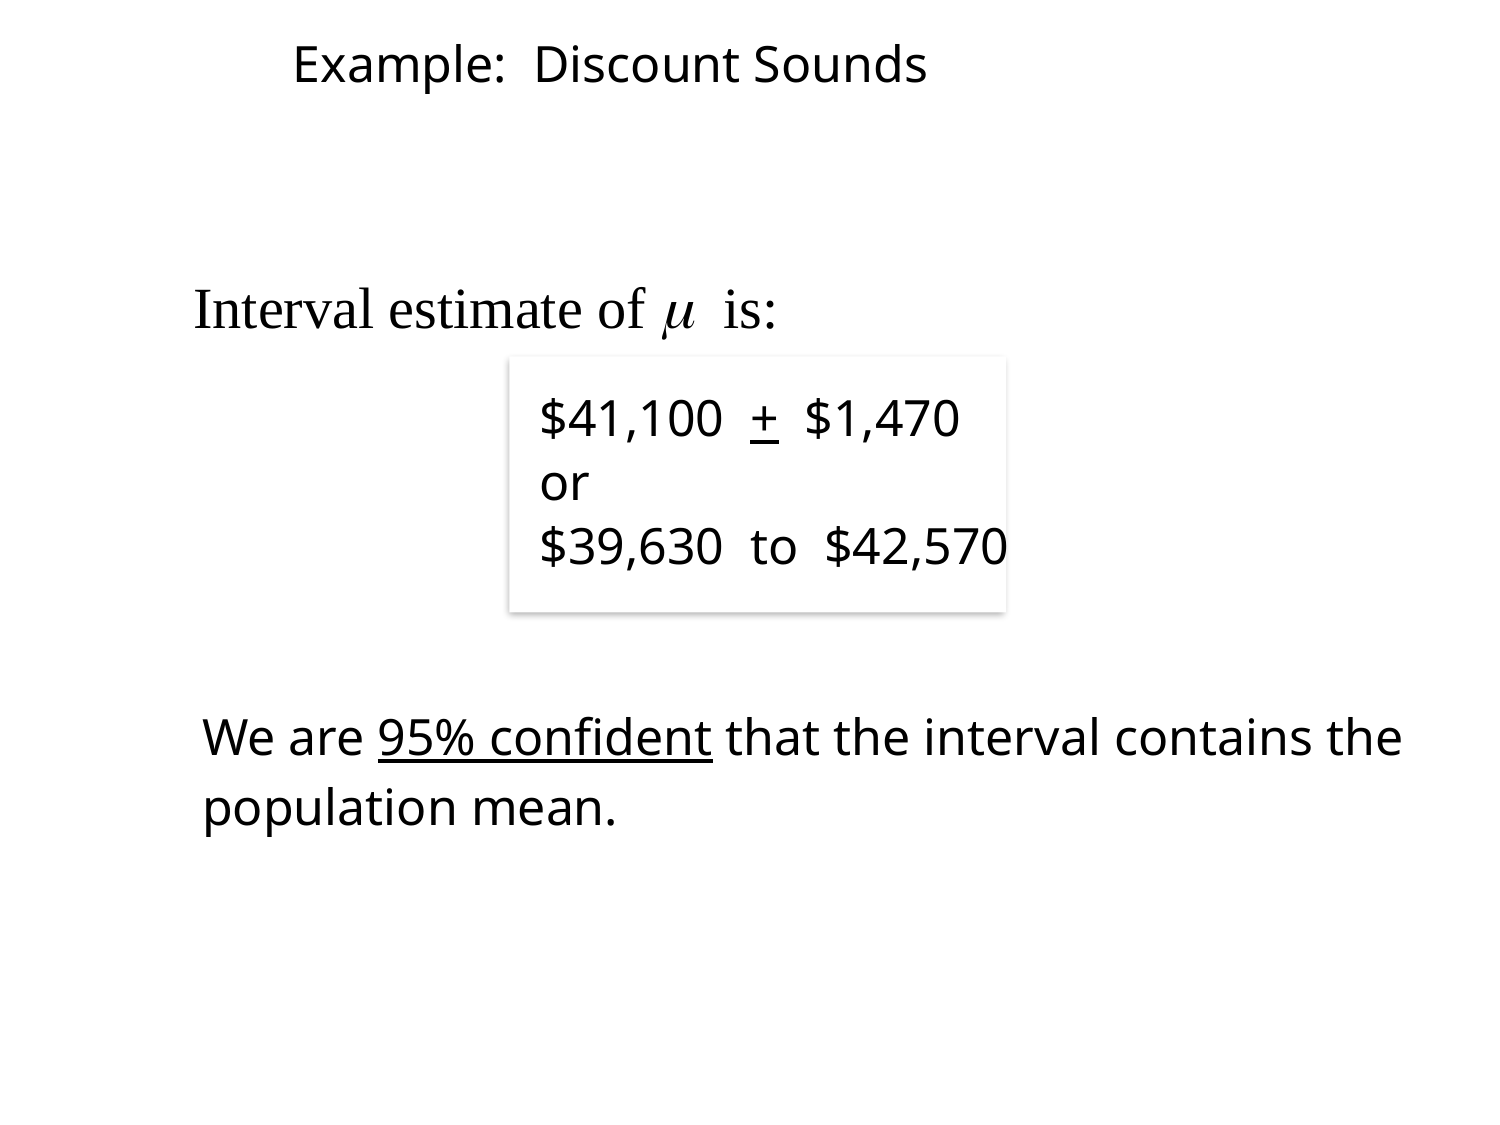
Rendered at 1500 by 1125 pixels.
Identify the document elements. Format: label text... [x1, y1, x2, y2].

text_box Example: Discount Sounds [115, 24, 1106, 108]
text_box [509, 359, 1007, 613]
text_box We are 95% confident that the interval contains the population mean. [187, 680, 1369, 859]
list Interval estimate of  is: [178, 262, 1081, 359]
text_box $41,100 + $1,470 or $39,630 to $42,570 [524, 371, 997, 597]
